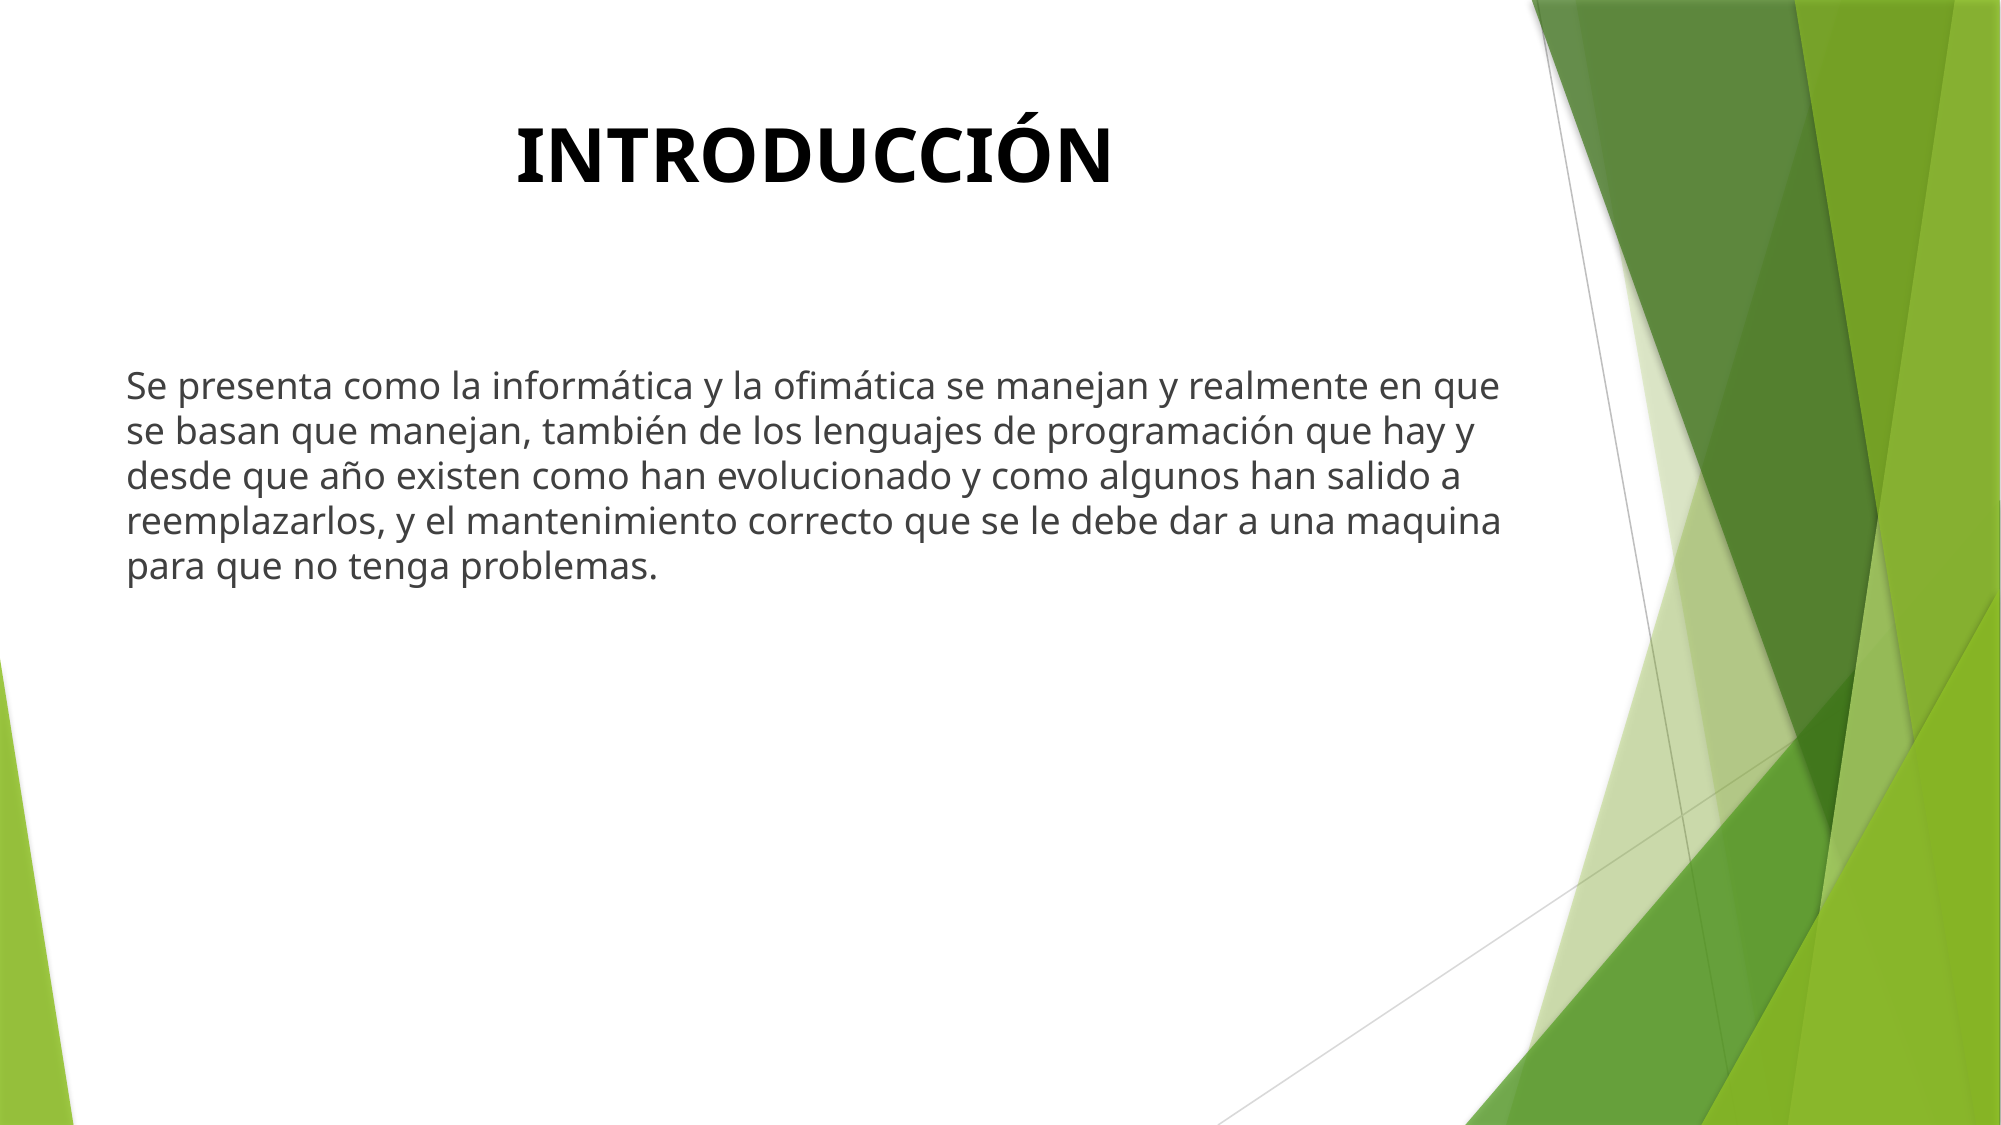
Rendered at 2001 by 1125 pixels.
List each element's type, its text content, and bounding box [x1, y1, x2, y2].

title INTRODUCCIÓN [111, 99, 1522, 317]
list Se presenta como la informática y la ofimática se manejan y realmente en que se basan que manejan, también de los lenguajes de programación que hay y desde que año existen como han evolucionado y como algunos han salido a reemplazarlos, y el mantenimiento correcto que se le debe dar a una maquina para que no tenga problemas. [111, 354, 1522, 992]
